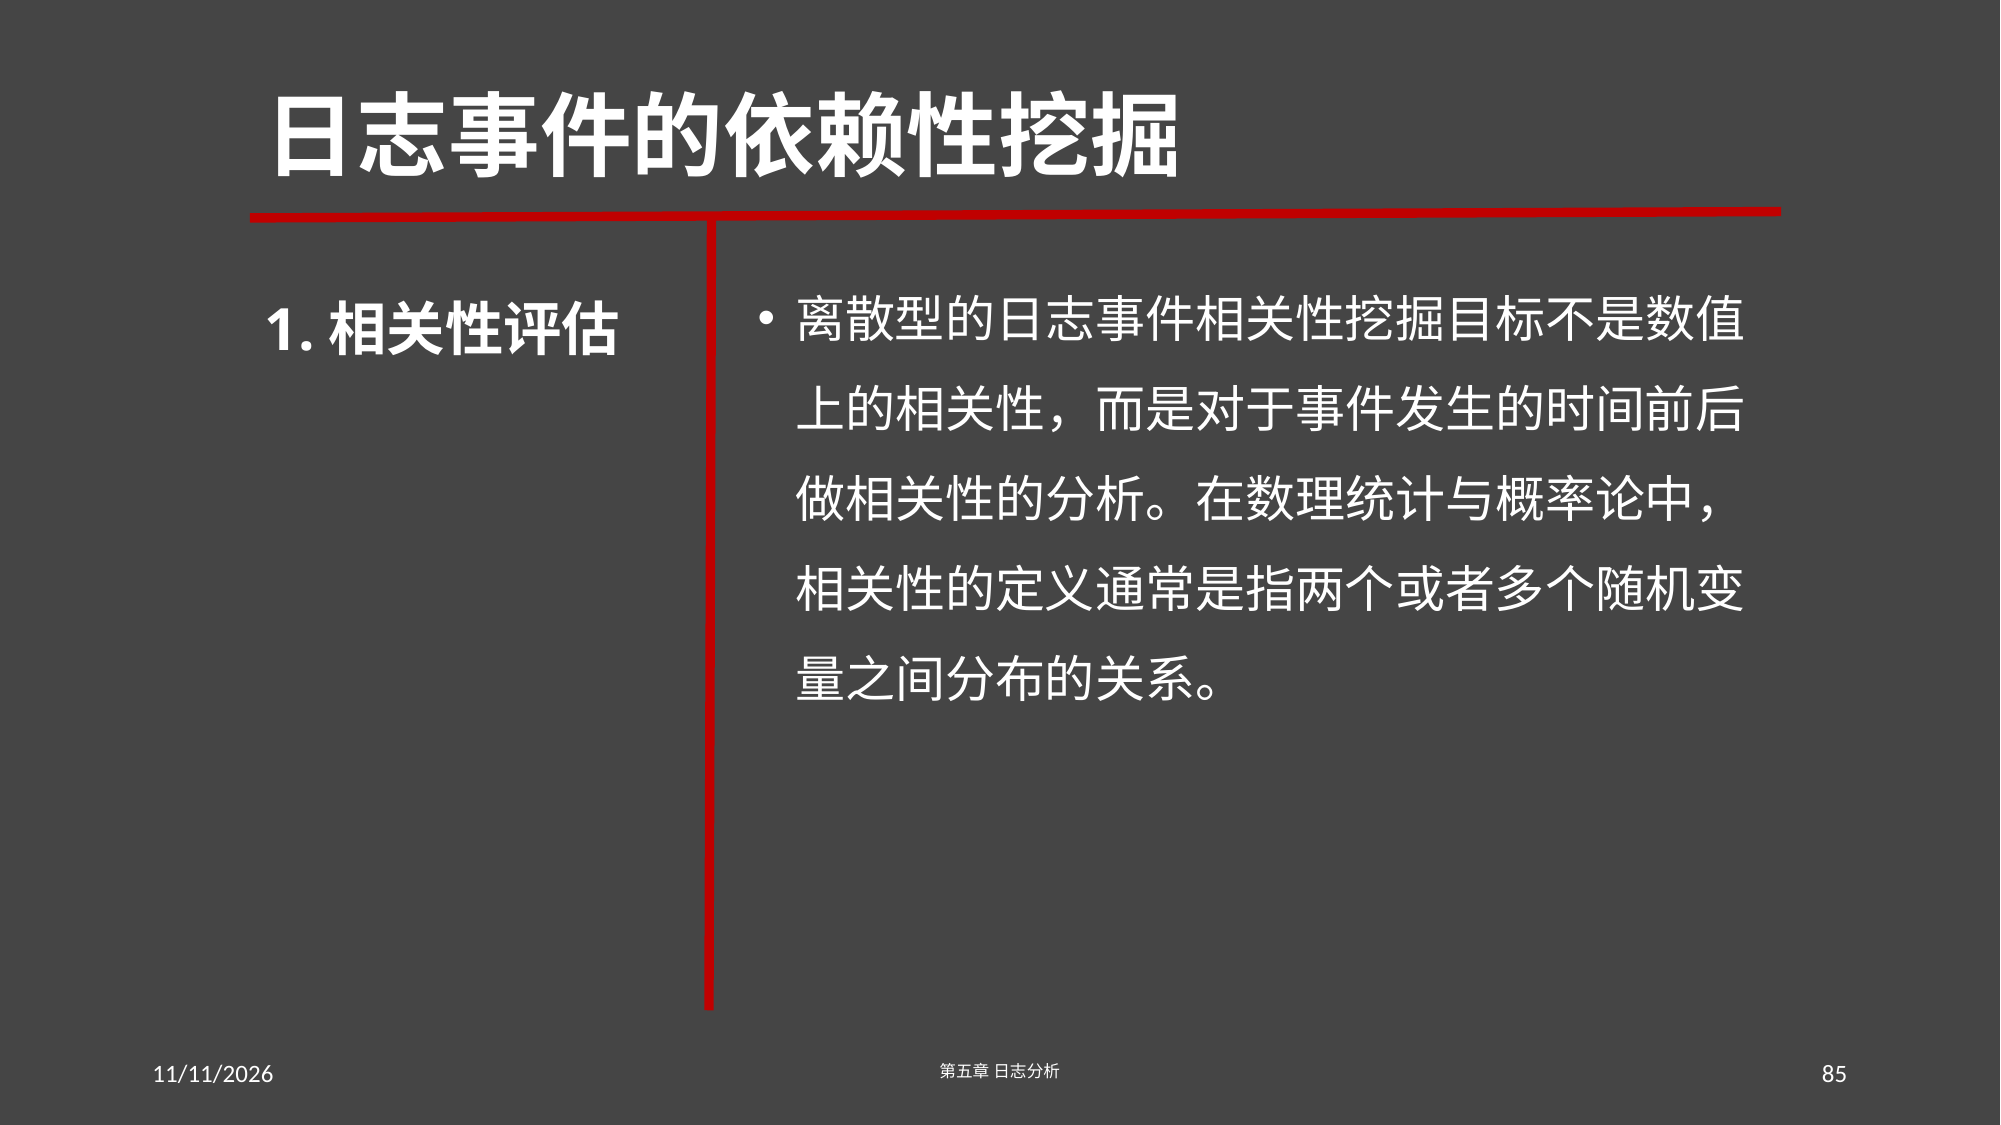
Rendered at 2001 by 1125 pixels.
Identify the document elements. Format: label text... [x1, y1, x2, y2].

footer 第五章 日志分析 [662, 1042, 1338, 1103]
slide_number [137, 1042, 588, 1103]
slide_number 85 [1412, 1042, 1863, 1103]
list 离散型的日志事件相关性挖掘目标不是数值上的相关性，而是对于事件发生的时间前后做相关性的分析。在数理统计与概率论中，相关性的定义通常是指两个或者多个随机变量之间分布的关系。 [742, 249, 1782, 1011]
list 1.相关性评估 [249, 249, 678, 1011]
title 日志事件的依赖性挖掘 [249, 30, 1782, 249]
